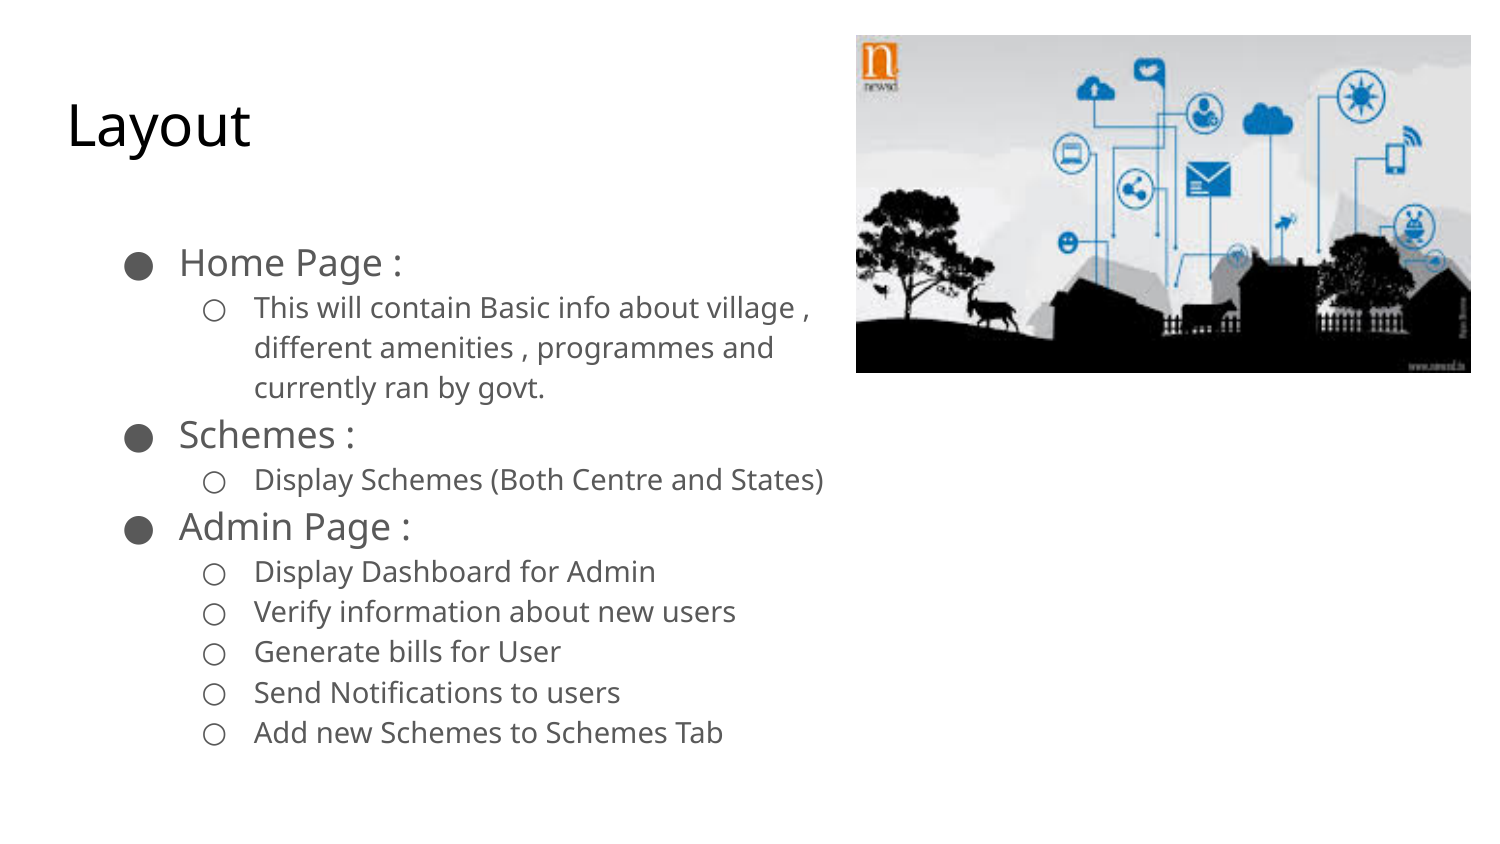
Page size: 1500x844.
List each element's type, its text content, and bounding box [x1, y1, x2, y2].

list Home Page : This will contain Basic info about village , its different amenities , programmes and schemes currently ran by govt. Schemes : Display Schemes (Both Centre and States) Admin Page : Display Dashboard for Admin Verify information about new users Generate bills for User Send Notifications to users Add new Schemes to Schemes Tab [88, 217, 1487, 778]
picture [856, 35, 1471, 373]
title Layout [51, 72, 851, 167]
